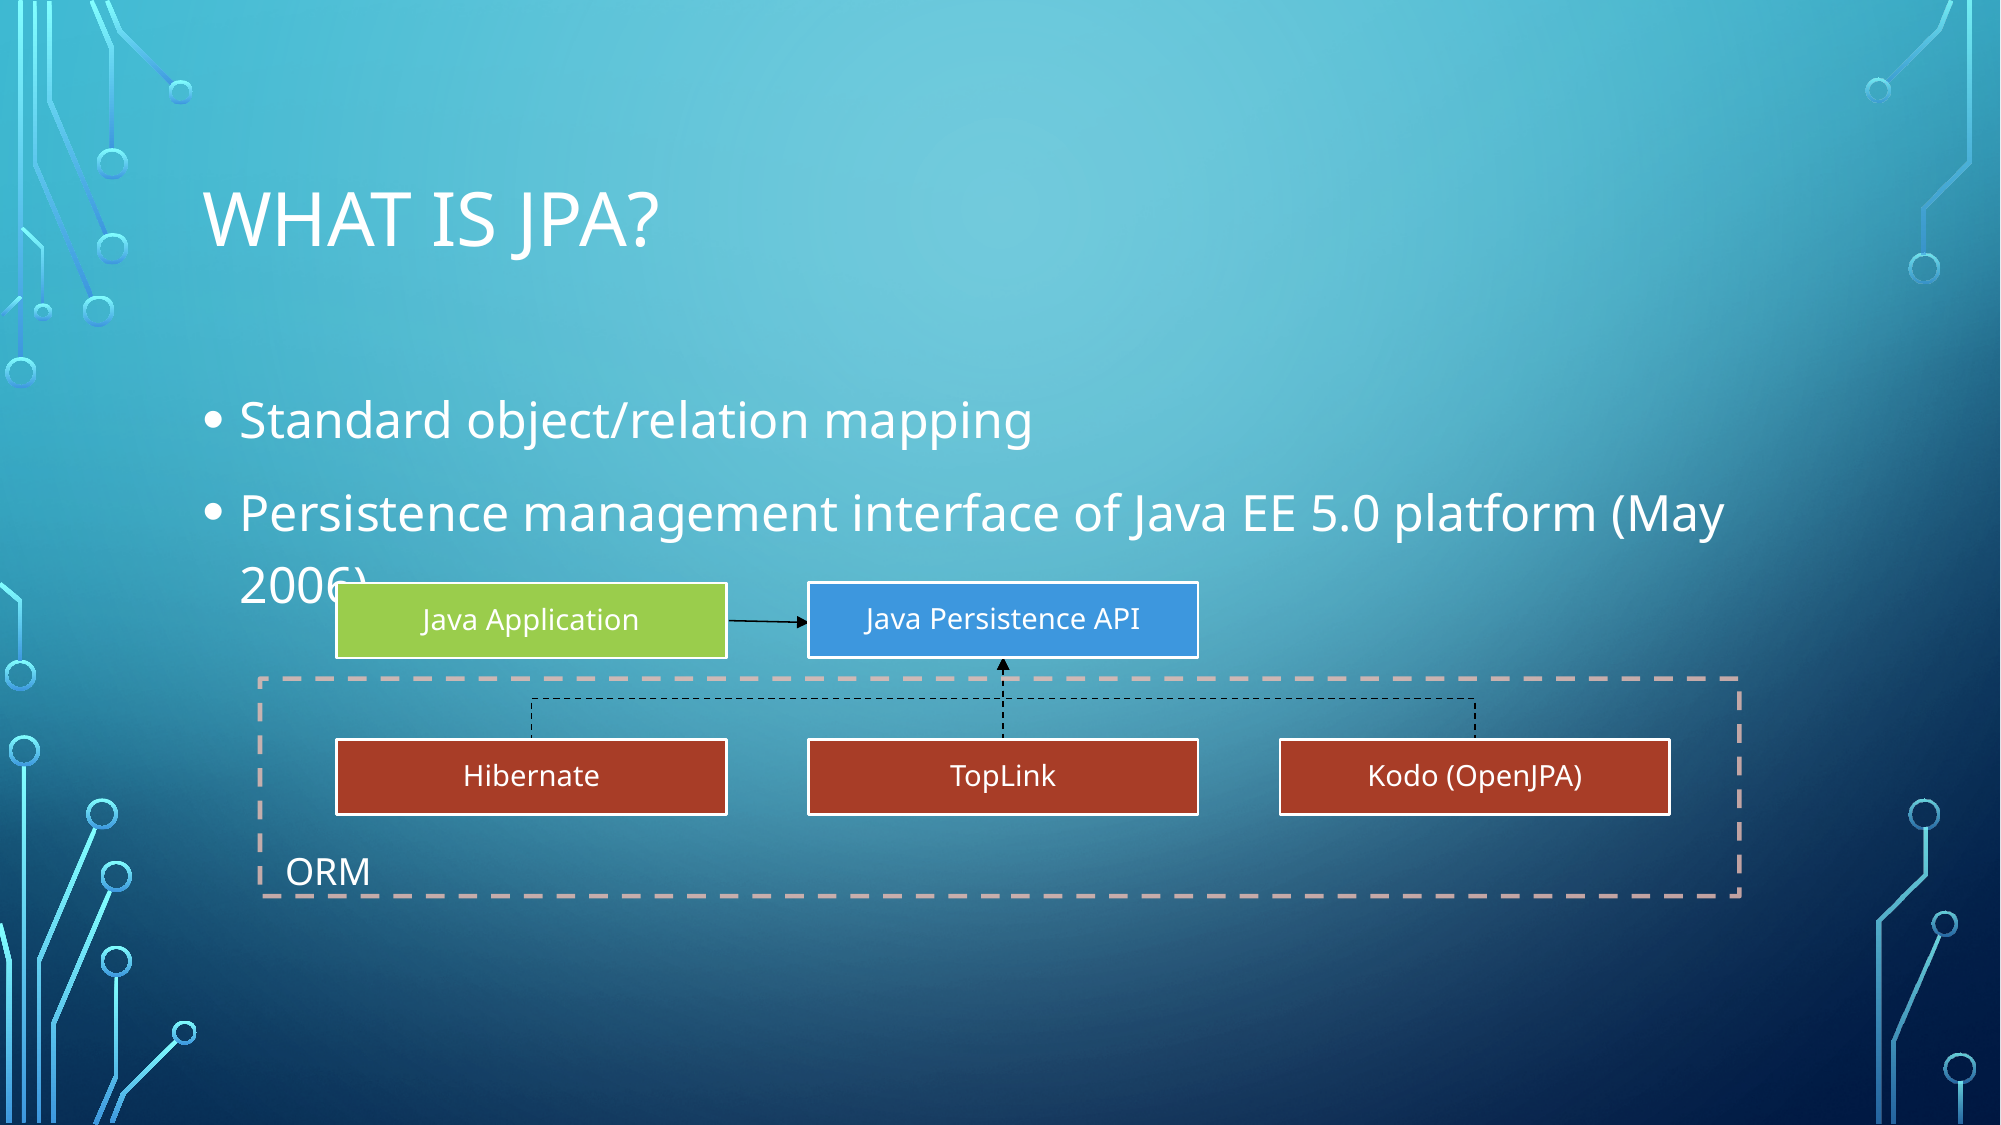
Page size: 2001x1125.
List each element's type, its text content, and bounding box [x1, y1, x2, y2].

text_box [259, 500, 1740, 902]
title WHAT IS jpa? [187, 101, 1813, 344]
list Standard object/relation mapping Persistence management interface of Java EE 5.0 platform (May 2006) [187, 369, 1813, 950]
